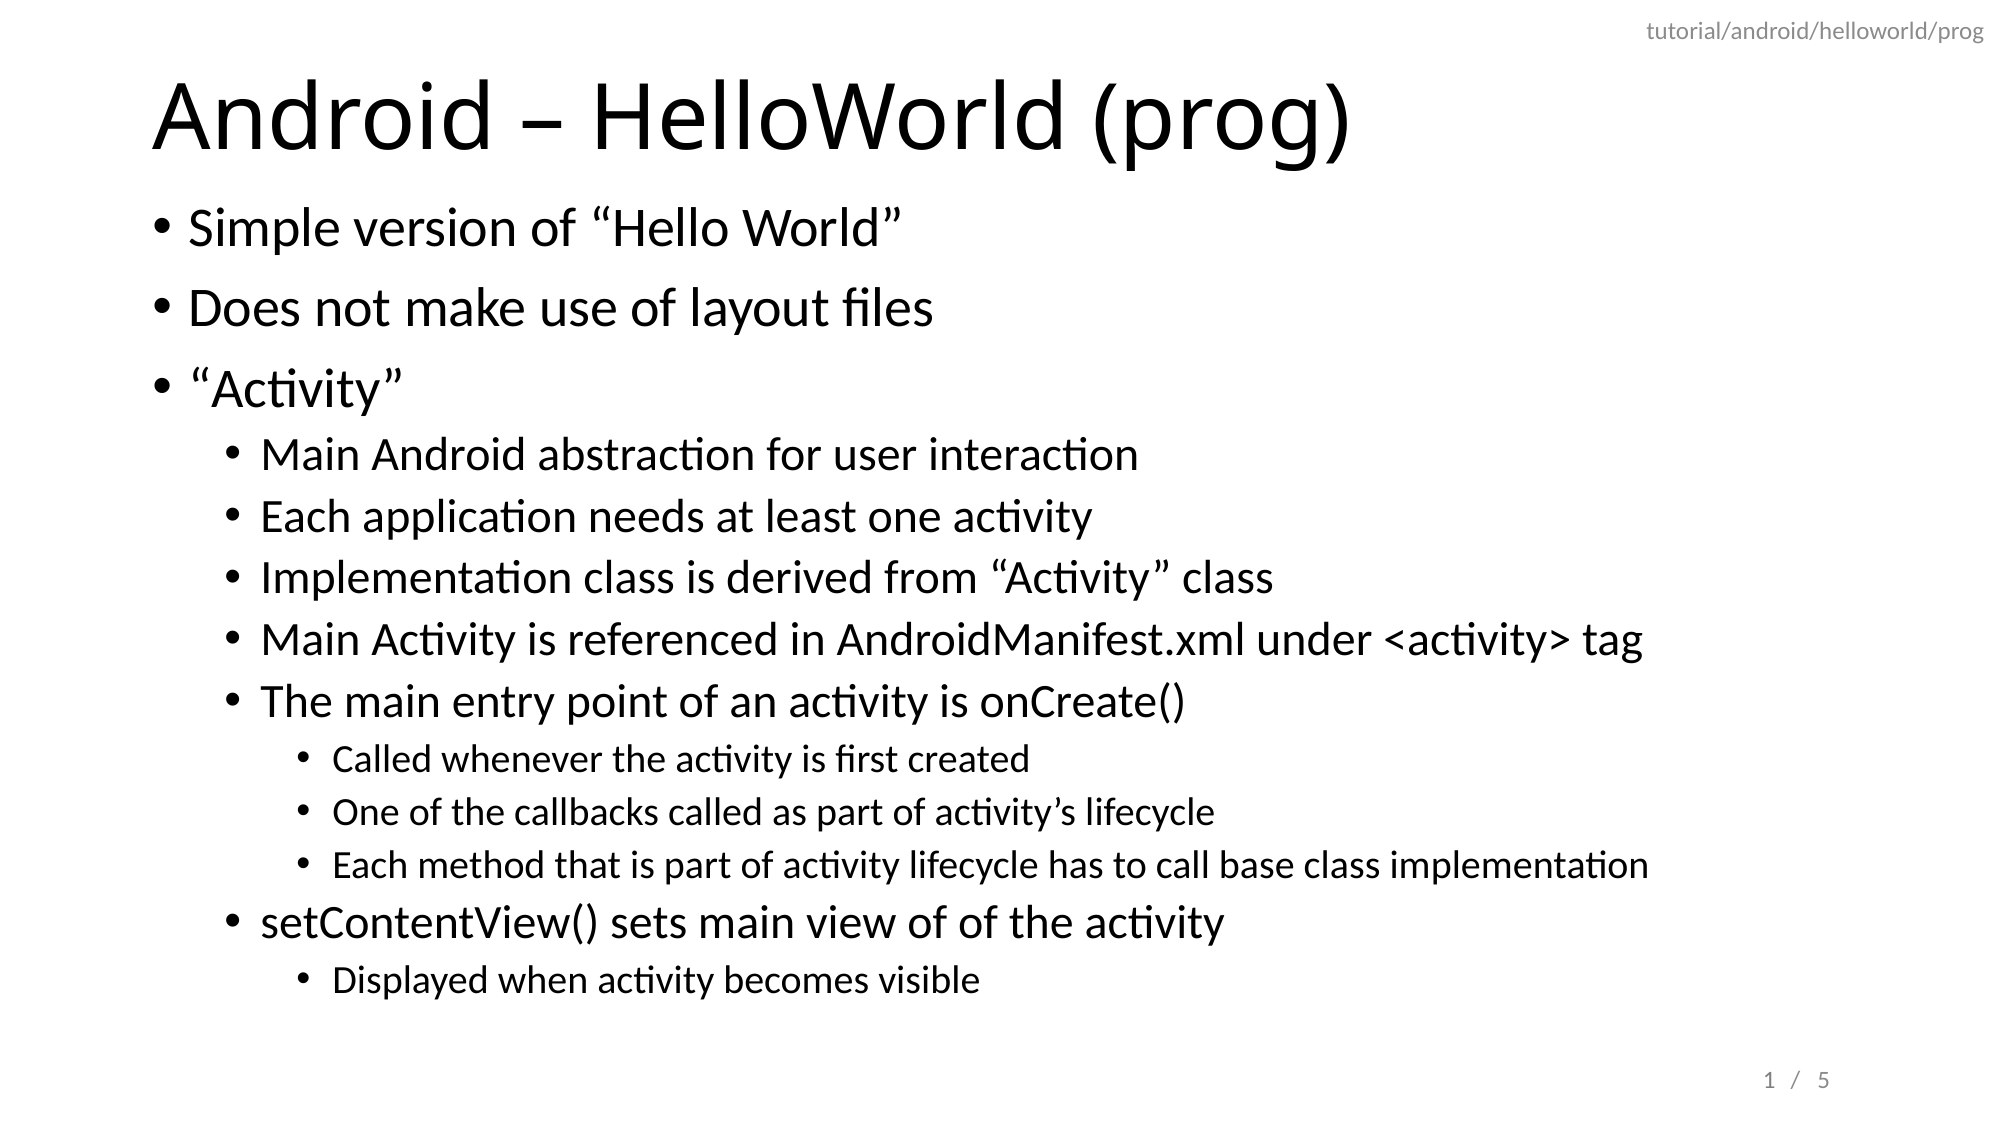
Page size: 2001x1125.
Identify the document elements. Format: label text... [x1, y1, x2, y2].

title Android – HelloWorld (prog) [137, 61, 1863, 179]
slide_number tutorial/android/helloworld/prog [1248, 0, 2000, 60]
list Simple version of “Hello World” Does not make use of layout files “Activity” Main Android abstraction for user interaction Each application needs at least one activity Implementation class is derived from “Activity” class Main Activity is referenced in AndroidManifest.xml under <activity> tag The main entry point of an activity is onCreate() Called whenever the activity is first created One of the callbacks called as part of activity’s lifecycle Each method that is part of activity lifecycle has to call base class implementation setContentView() sets main view of of the activity Displayed when activity becomes visible [137, 190, 1863, 1014]
footer / 5 [1791, 1048, 1863, 1109]
slide_number 1 [1721, 1048, 1791, 1109]
